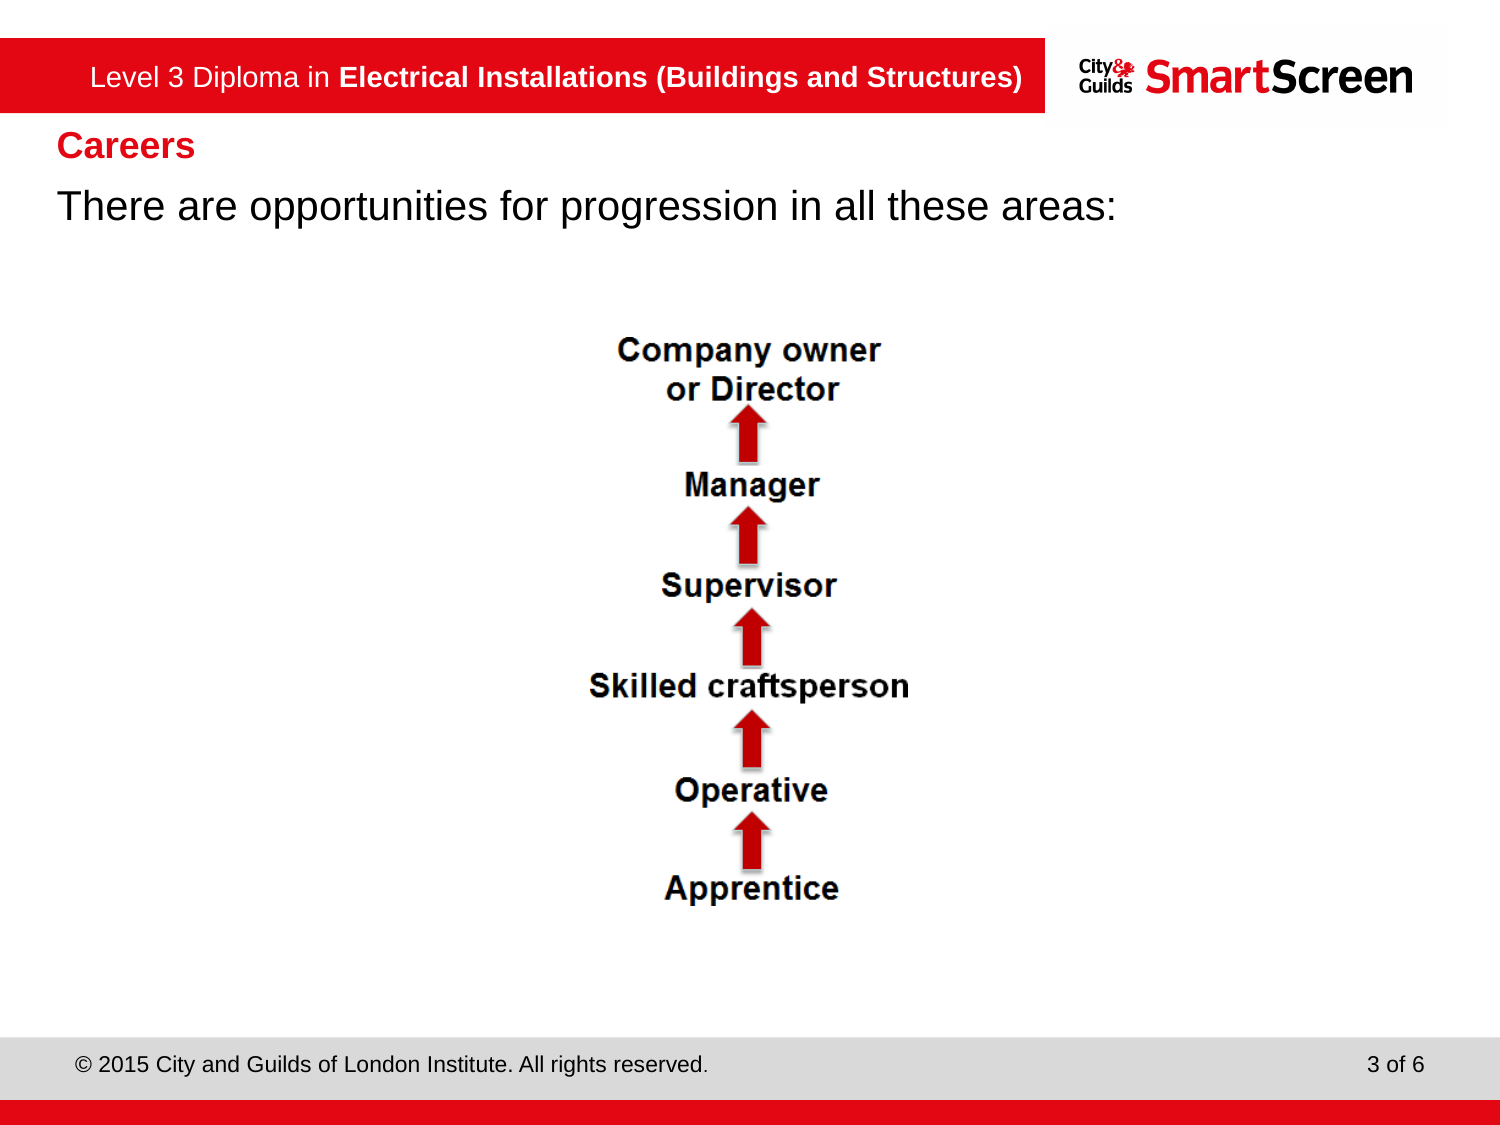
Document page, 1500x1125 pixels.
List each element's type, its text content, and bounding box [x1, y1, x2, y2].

text_box Careers [0, 113, 1500, 177]
text_box There are opportunities for progression in all these areas: [0, 177, 1500, 957]
picture [1045, 24, 1446, 113]
picture [589, 337, 908, 906]
